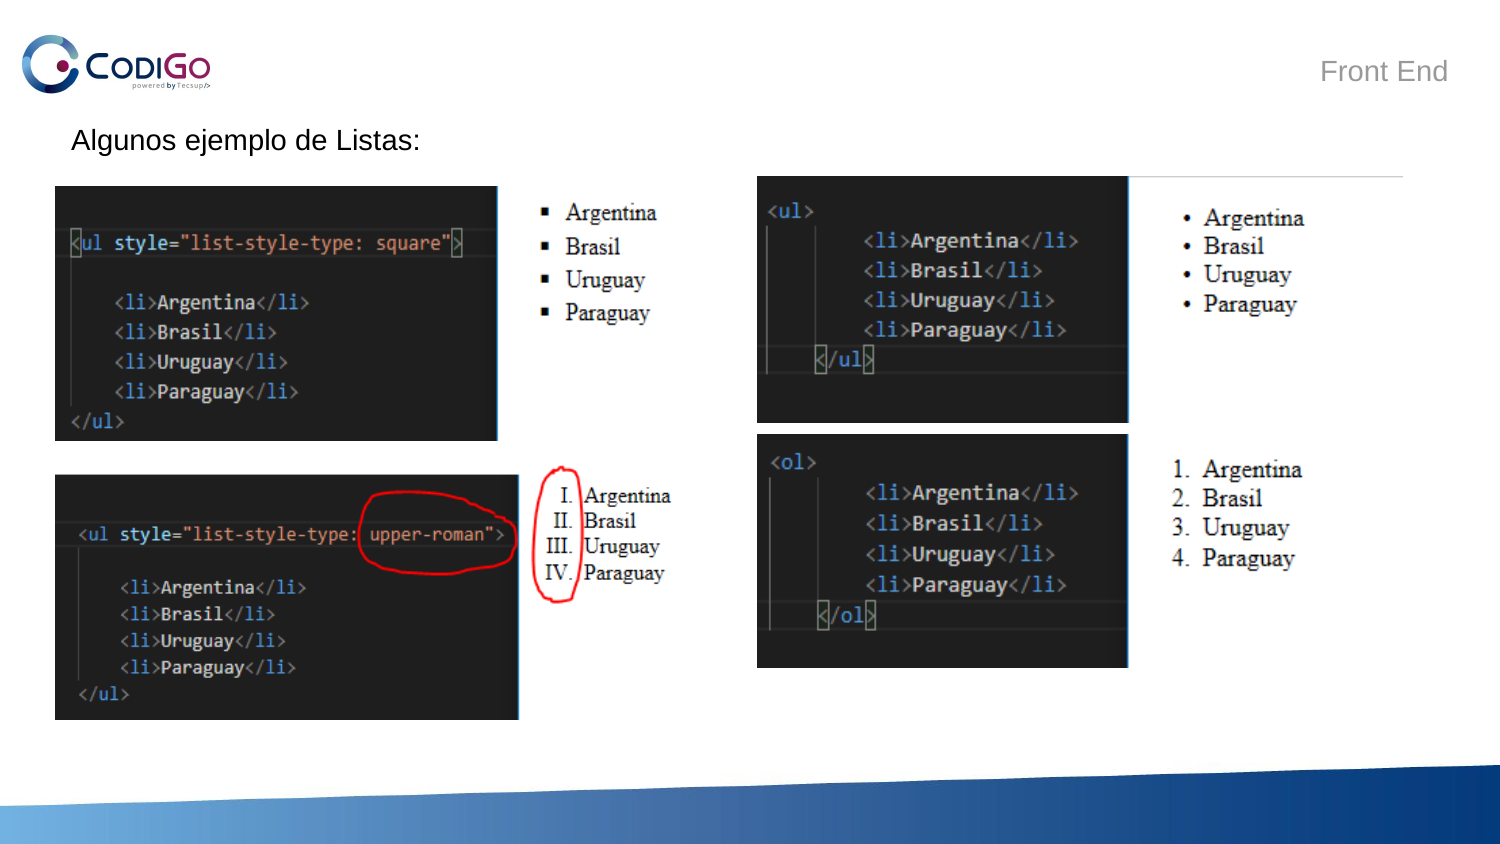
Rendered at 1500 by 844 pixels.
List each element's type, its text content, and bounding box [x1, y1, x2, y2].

picture [0, 0, 1500, 844]
text_box Algunos ejemplo de Listas: [55, 106, 945, 211]
